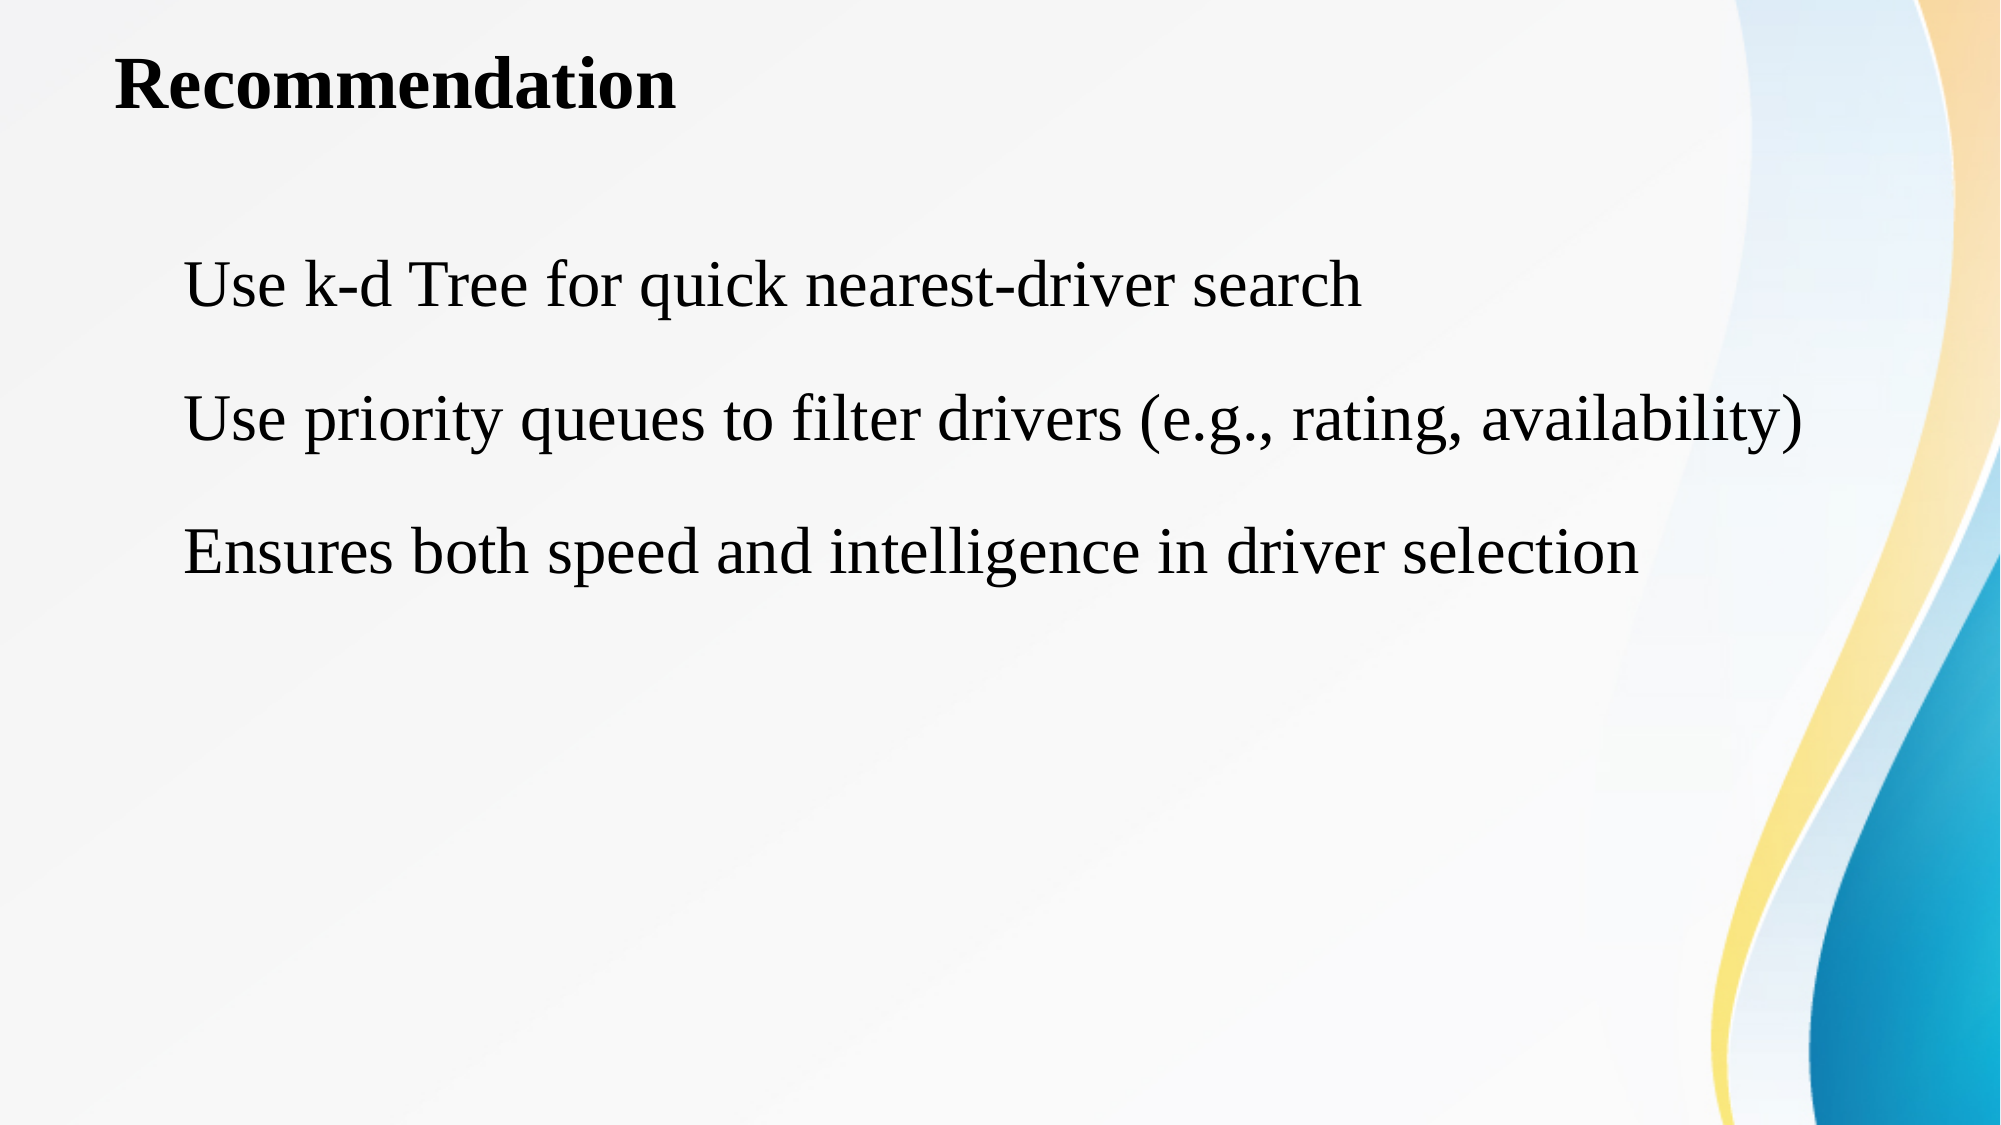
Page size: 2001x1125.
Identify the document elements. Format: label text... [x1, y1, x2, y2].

title Recommendation [99, 30, 1901, 127]
list 🔹 Use k-d Tree for quick nearest-driver search 🔹 Use priority queues to filter drivers (e.g., rating, availability) 📌 Ensures both speed and intelligence in driver selection [99, 192, 1901, 1006]
picture [0, 0, 2001, 1125]
